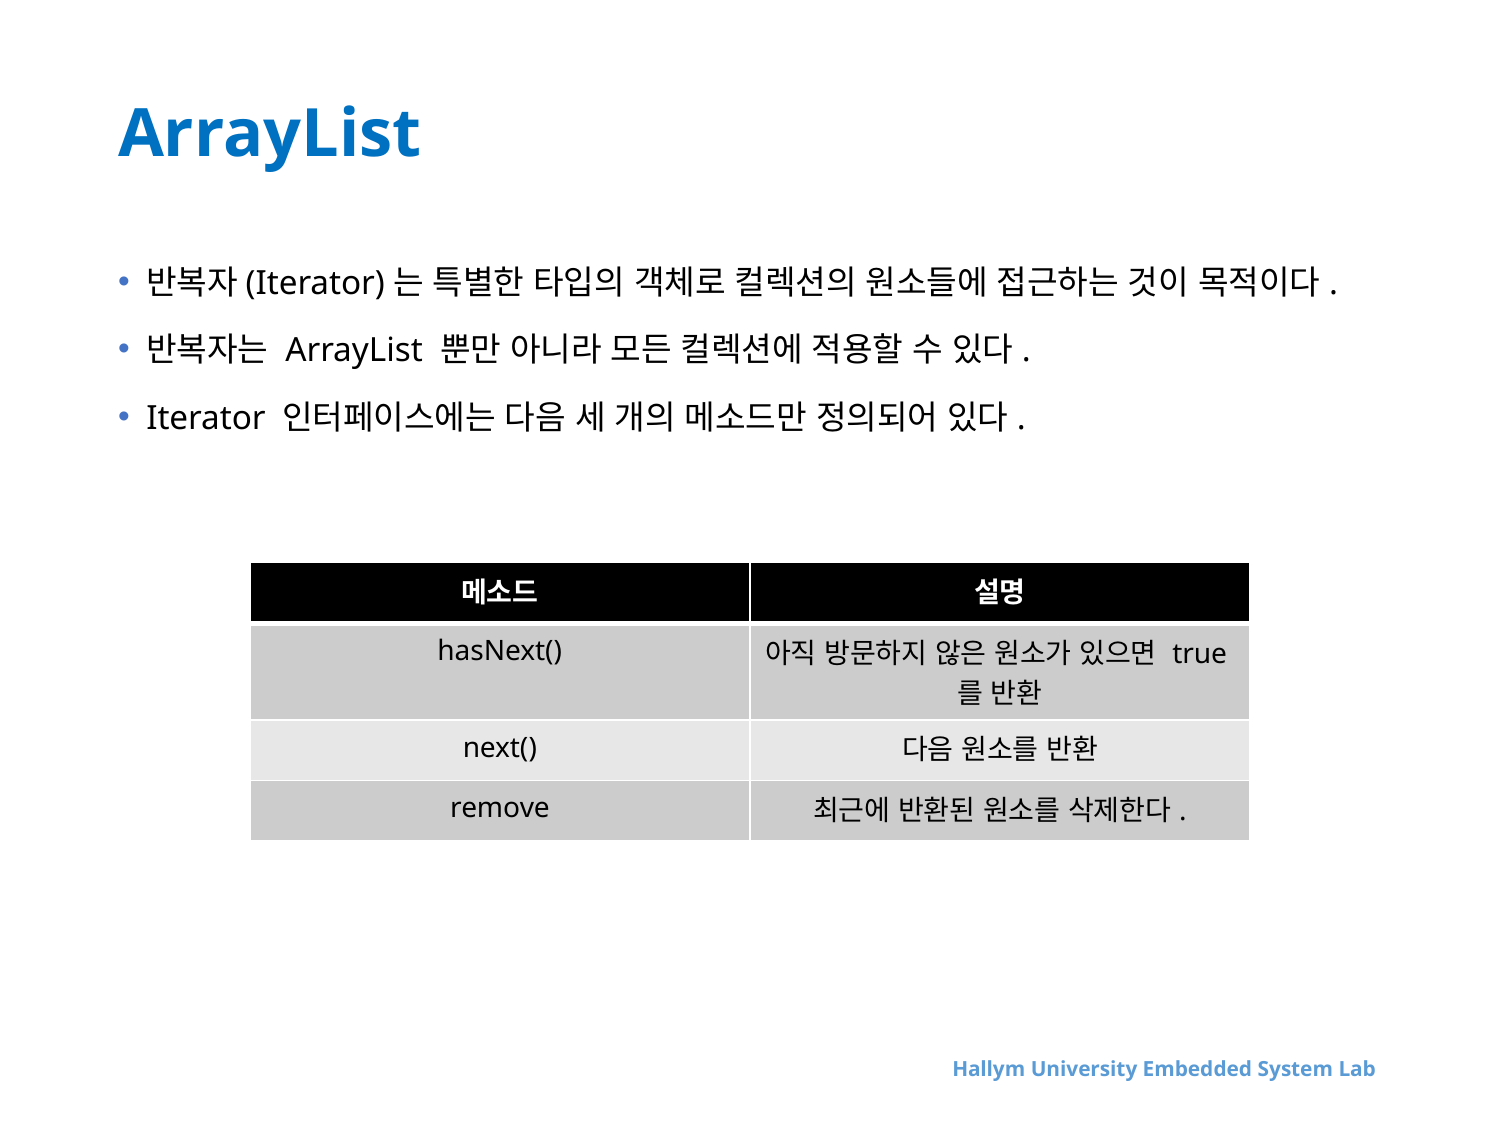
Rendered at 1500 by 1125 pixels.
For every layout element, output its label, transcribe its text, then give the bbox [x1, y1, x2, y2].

list 반복자(Iterator)는 특별한 타입의 객체로 컬렉션의 원소들에 접근하는 것이 목적이다. 반복자는 ArrayList 뿐만 아니라 모든 컬렉션에 적용할 수 있다. Iterator 인터페이스에는 다음 세 개의 메소드만 정의되어 있다. [103, 241, 1423, 1014]
table_cell next() [251, 721, 749, 780]
table_cell hasNext() [251, 626, 749, 719]
title ArrayList [103, 59, 1397, 211]
table_cell 아직 방문하지 않은 원소가 있으면 true를 반환 [751, 626, 1249, 719]
footer Hallym University Embedded System Lab [876, 1039, 1452, 1100]
table_header 설명 [751, 563, 1249, 621]
table_cell remove [251, 781, 749, 840]
table_header 메소드 [251, 563, 749, 621]
table_cell 최근에 반환된 원소를 삭제한다. [751, 781, 1249, 840]
table_cell 다음 원소를 반환 [751, 721, 1249, 780]
